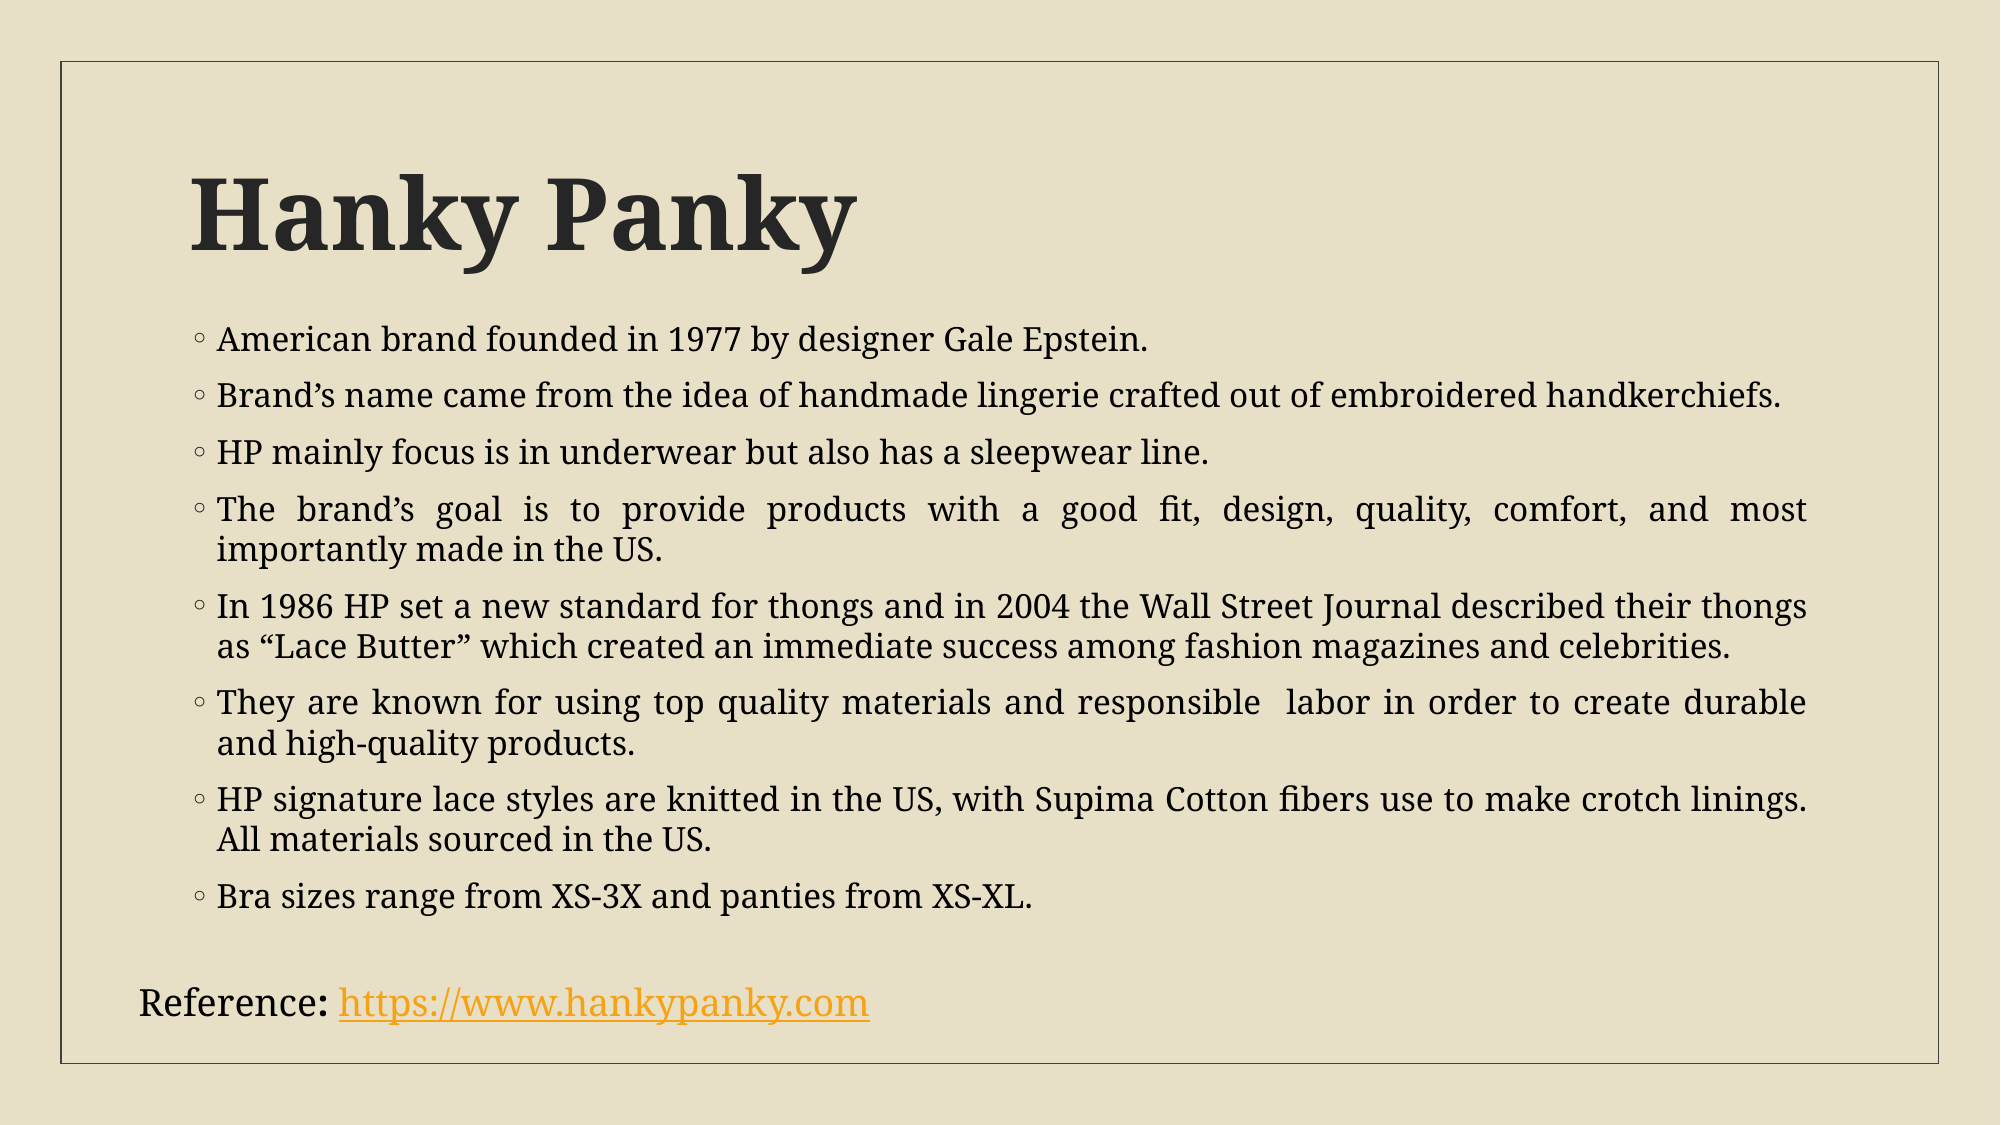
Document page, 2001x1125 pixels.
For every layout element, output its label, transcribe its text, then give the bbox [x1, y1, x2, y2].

list American brand founded in 1977 by designer Gale Epstein. Brand’s name came from the idea of handmade lingerie crafted out of embroidered handkerchiefs. HP mainly focus is in underwear but also has a sleepwear line. The brand’s goal is to provide products with a good fit, design, quality, comfort, and most importantly made in the US. In 1986 HP set a new standard for thongs and in 2004 the Wall Street Journal described their thongs as “Lace Butter” which created an immediate success among fashion magazines and celebrities. They are known for using top quality materials and responsible labor in order to create durable and high-quality products. HP signature lace styles are knitted in the US, with Supima Cotton fibers use to make crotch linings. All materials sourced in the US. Bra sizes range from XS-3X and panties from XS-XL. [174, 310, 1825, 956]
text_box Reference: https://www.hankypanky.com [123, 971, 885, 1038]
title Hanky Panky [174, 105, 1825, 310]
